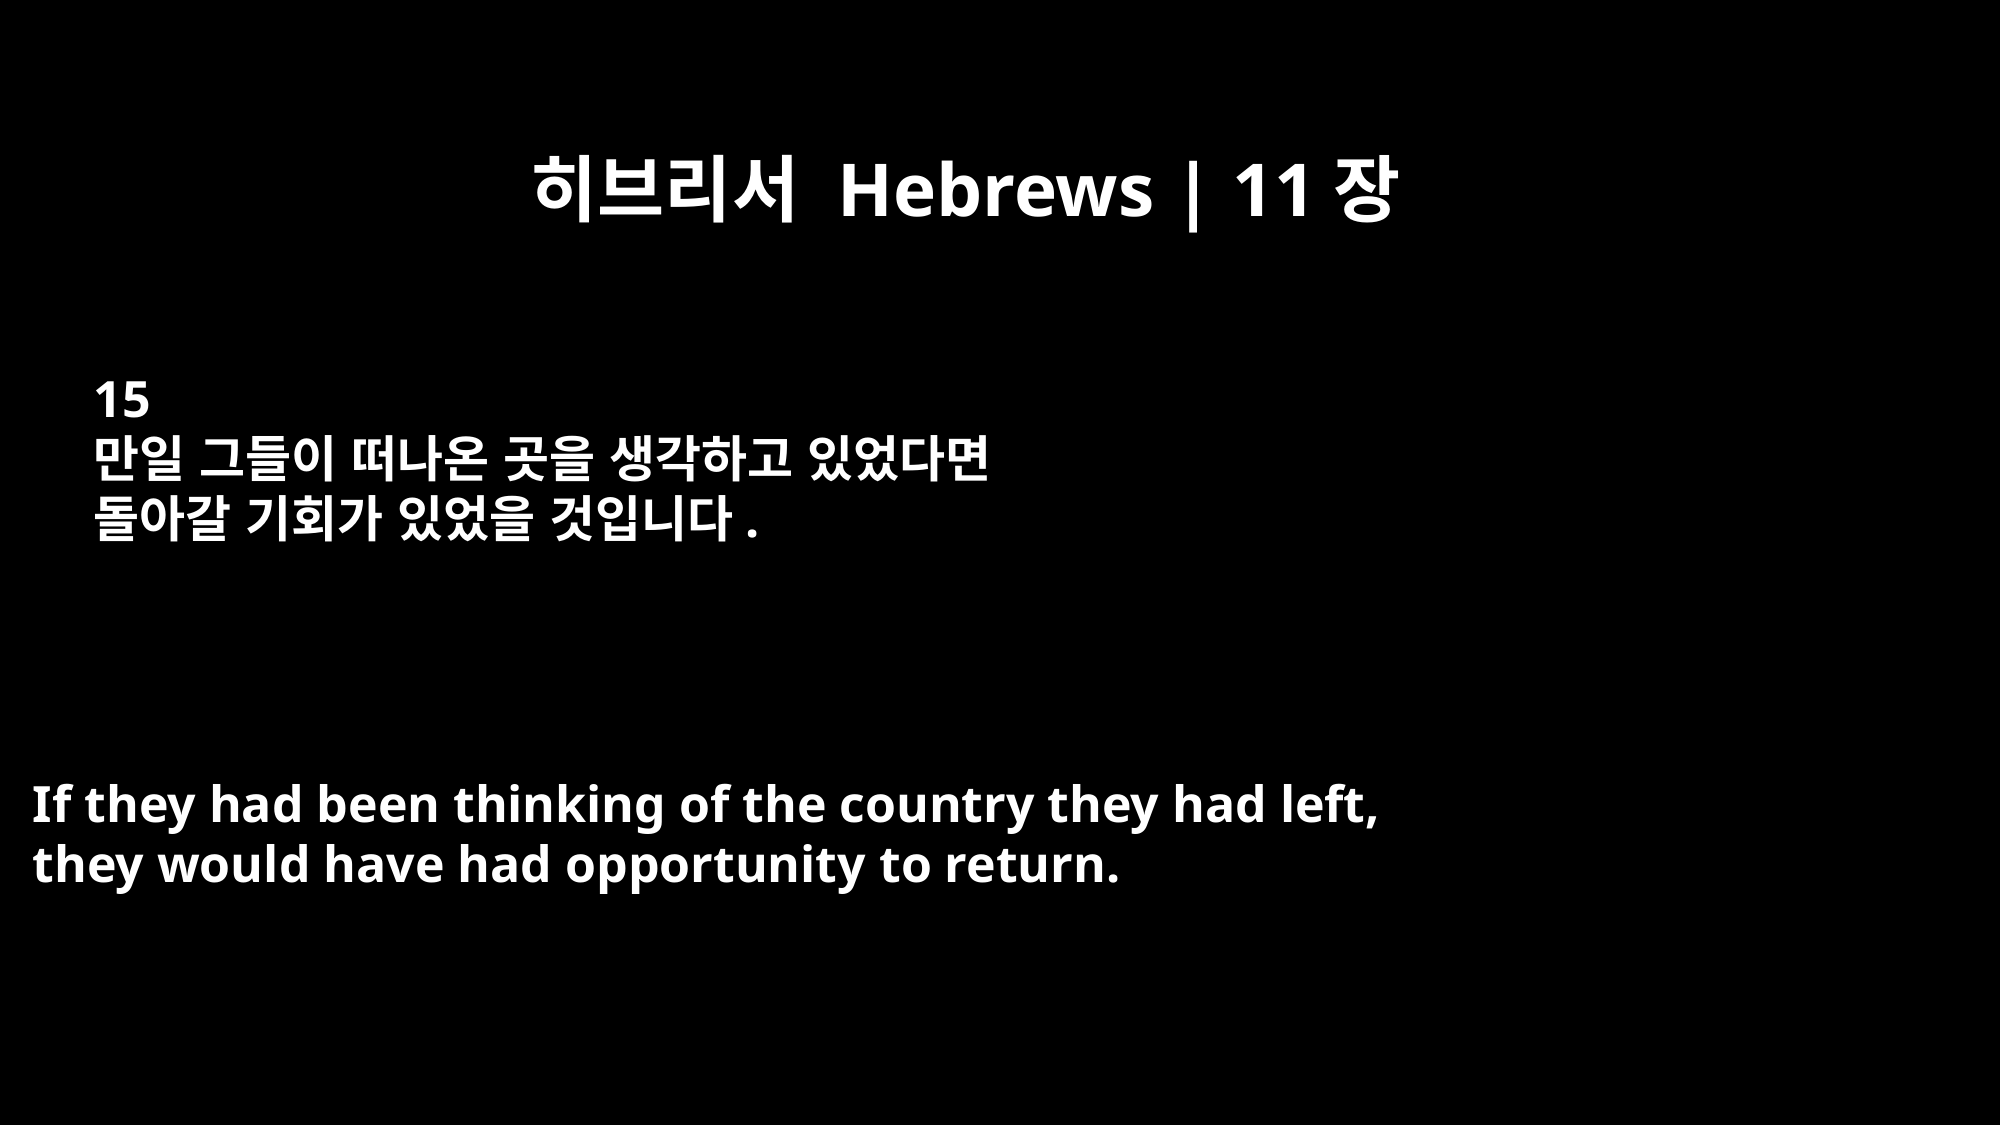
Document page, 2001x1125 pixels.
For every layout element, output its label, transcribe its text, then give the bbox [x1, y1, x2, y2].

text_box 히브리서 Hebrews | 11장 [515, 136, 1417, 239]
text_box 15 만일 그들이 떠나온 곳을 생각하고 있었다면 돌아갈 기회가 있었을 것입니다. [78, 359, 1021, 555]
text_box If they had been thinking of the country they had left, they would have had opportunity to return. [18, 764, 1409, 900]
